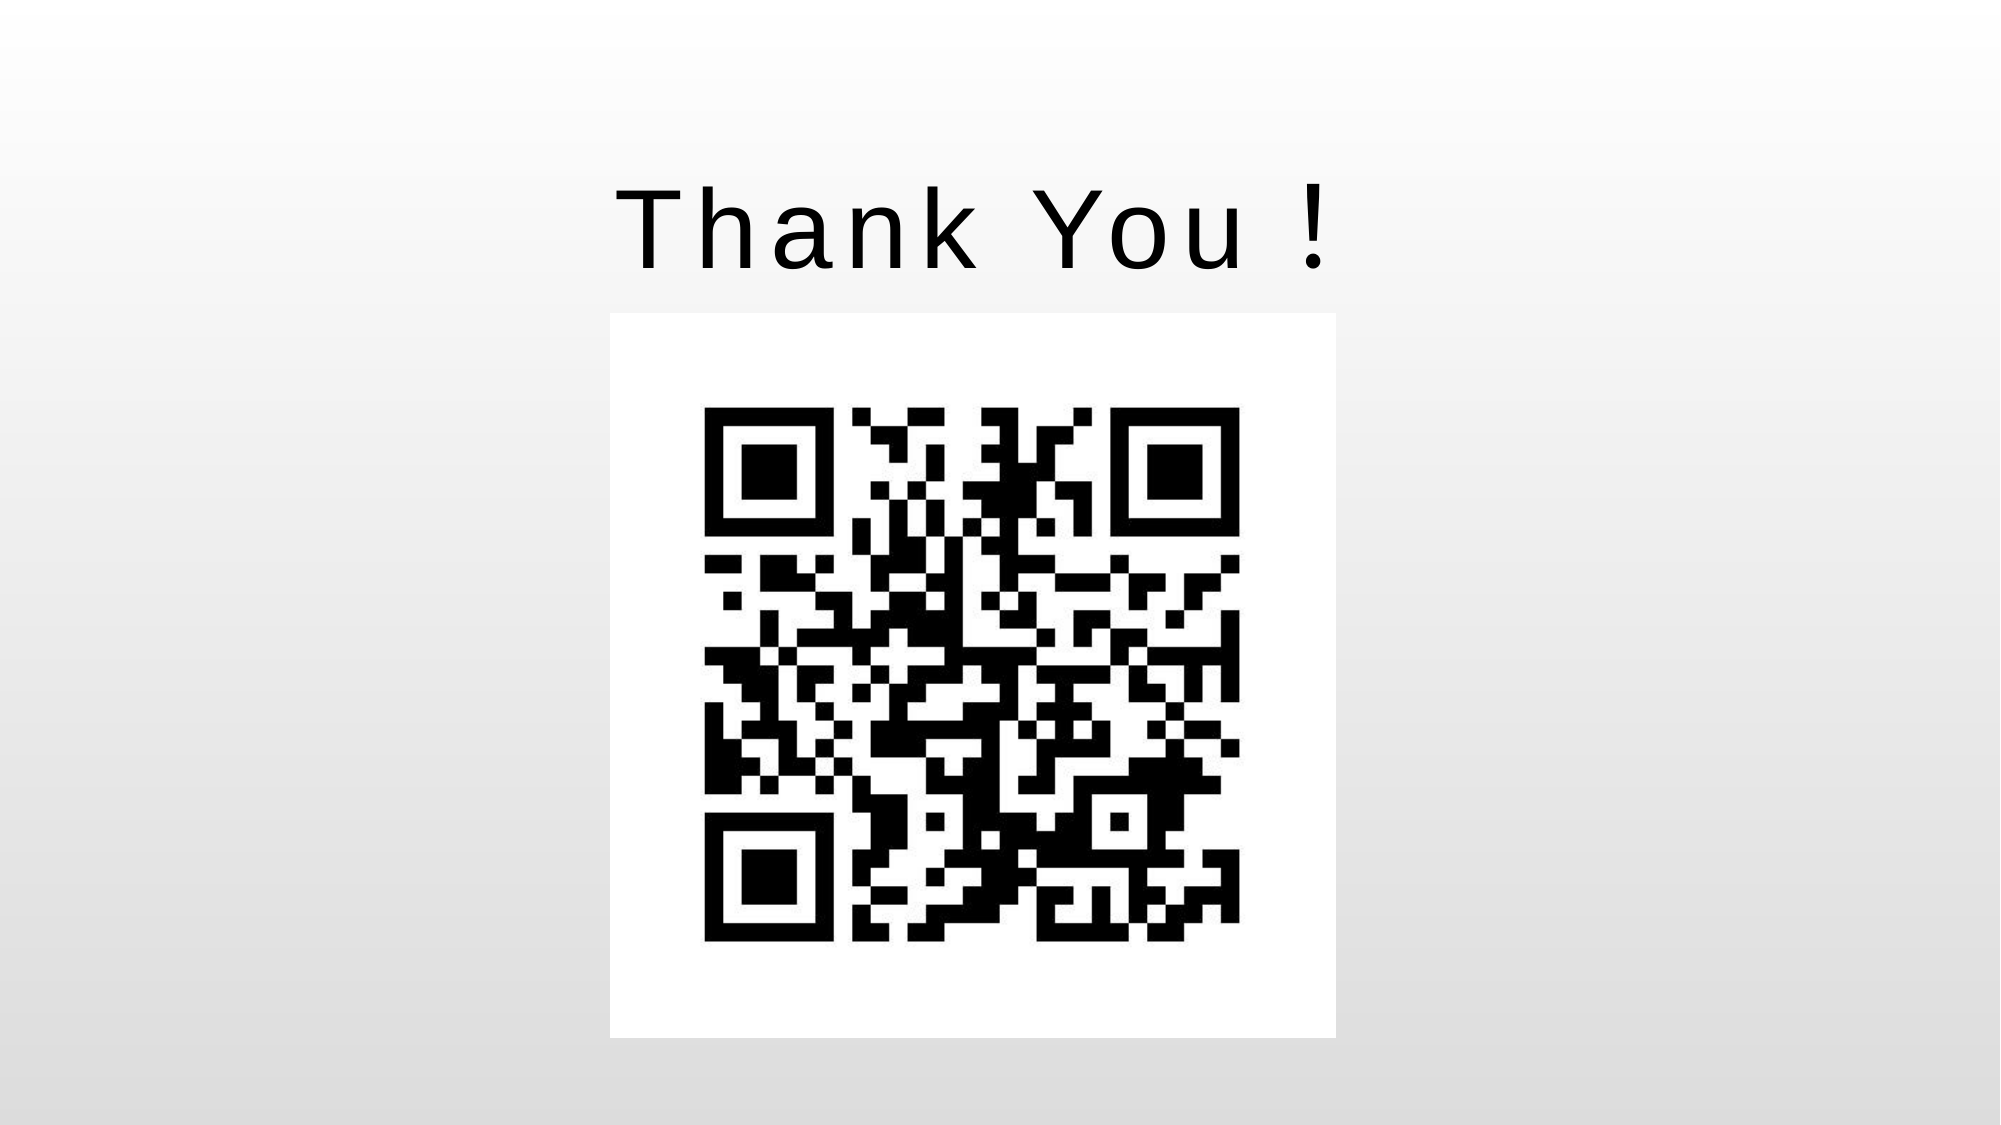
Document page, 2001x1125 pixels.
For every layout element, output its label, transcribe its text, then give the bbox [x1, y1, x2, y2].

title Thank You！ [109, 150, 1891, 298]
picture [610, 313, 1336, 1038]
